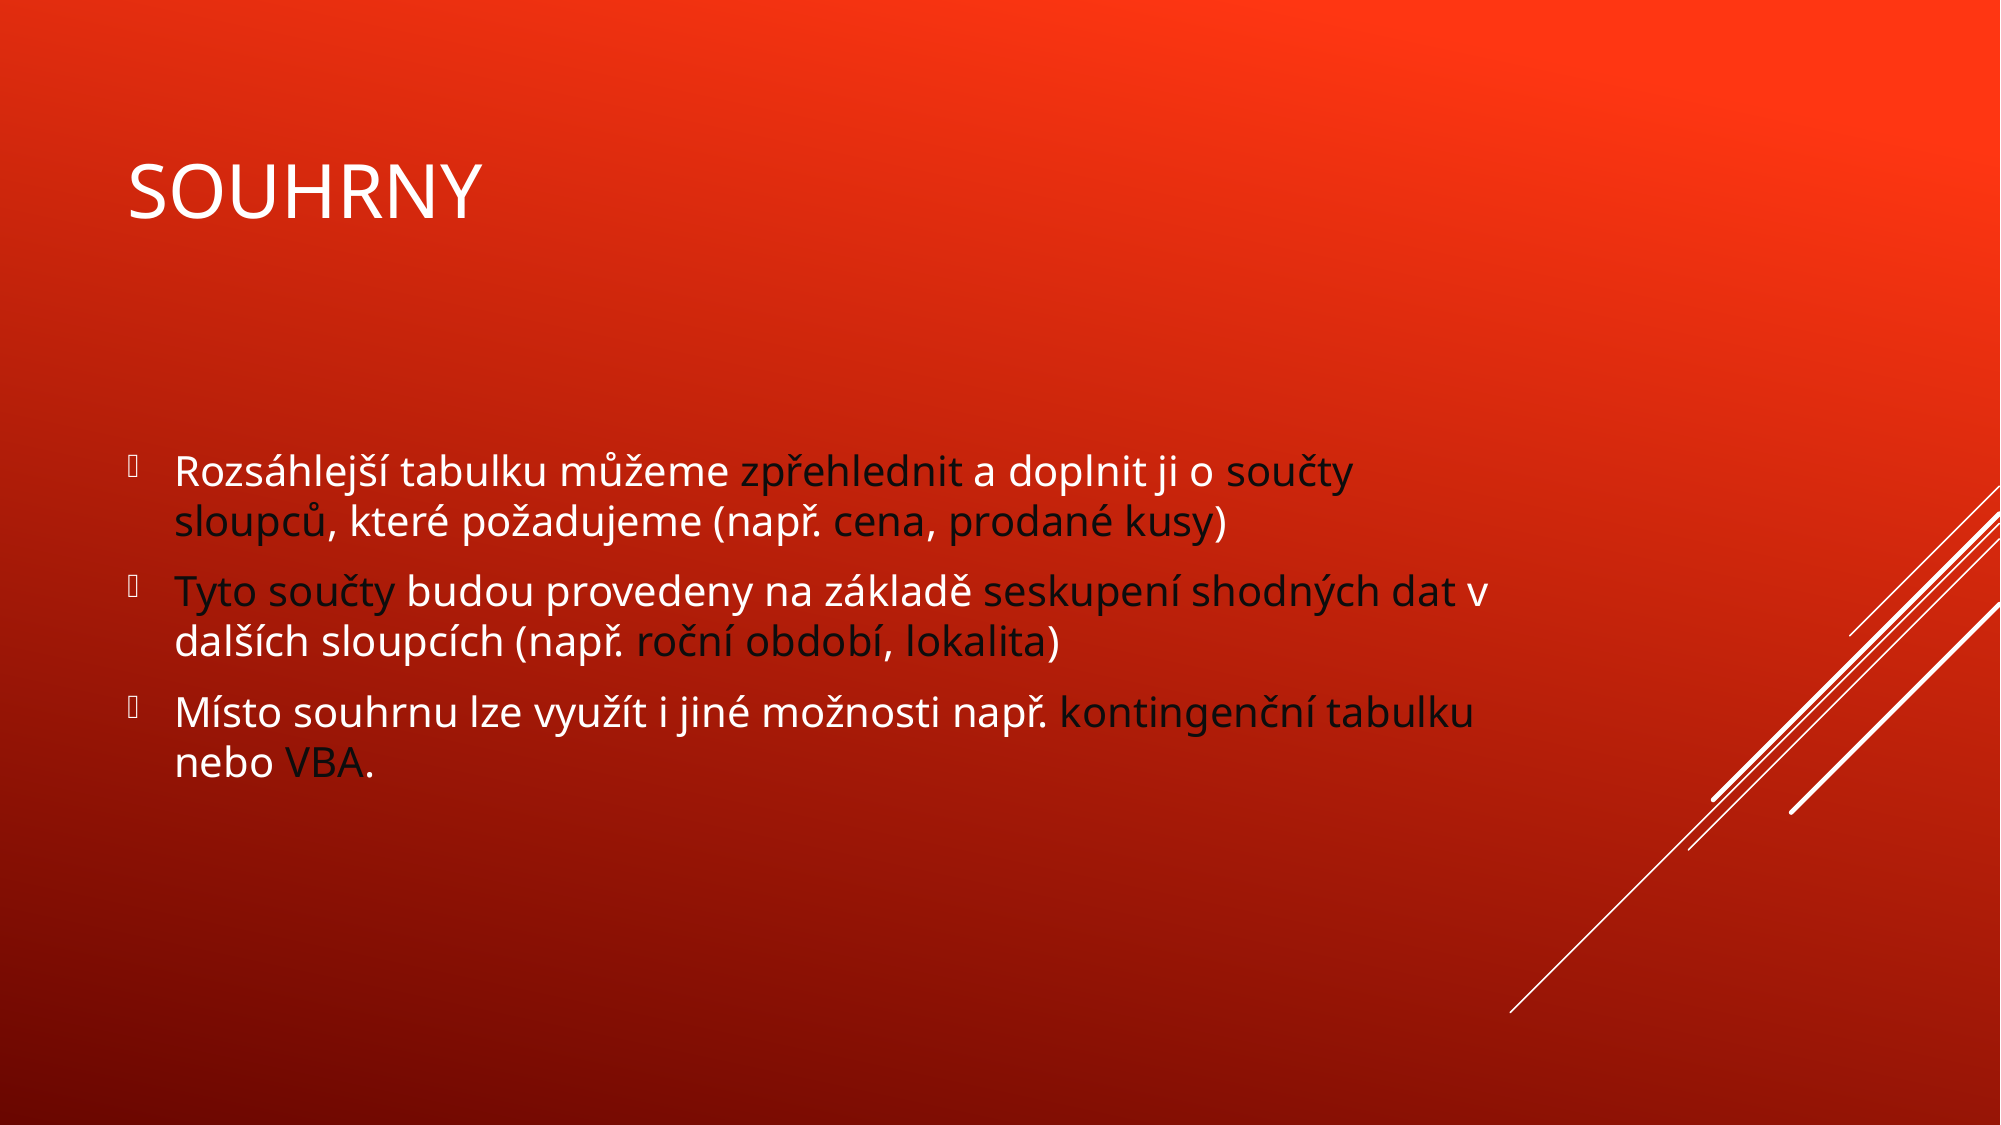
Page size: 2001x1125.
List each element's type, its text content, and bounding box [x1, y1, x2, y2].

list Rozsáhlejší tabulku můžeme zpřehlednit a doplnit ji o součty sloupců, které požadujeme (např. cena, prodané kusy) Tyto součty budou provedeny na základě seskupení shodných dat v dalších sloupcích (např. roční období, lokalita) Místo souhrnu lze využít i jiné možnosti např. kontingenční tabulku nebo VBA. [112, 382, 1513, 1061]
title Souhrny [112, 64, 1513, 312]
